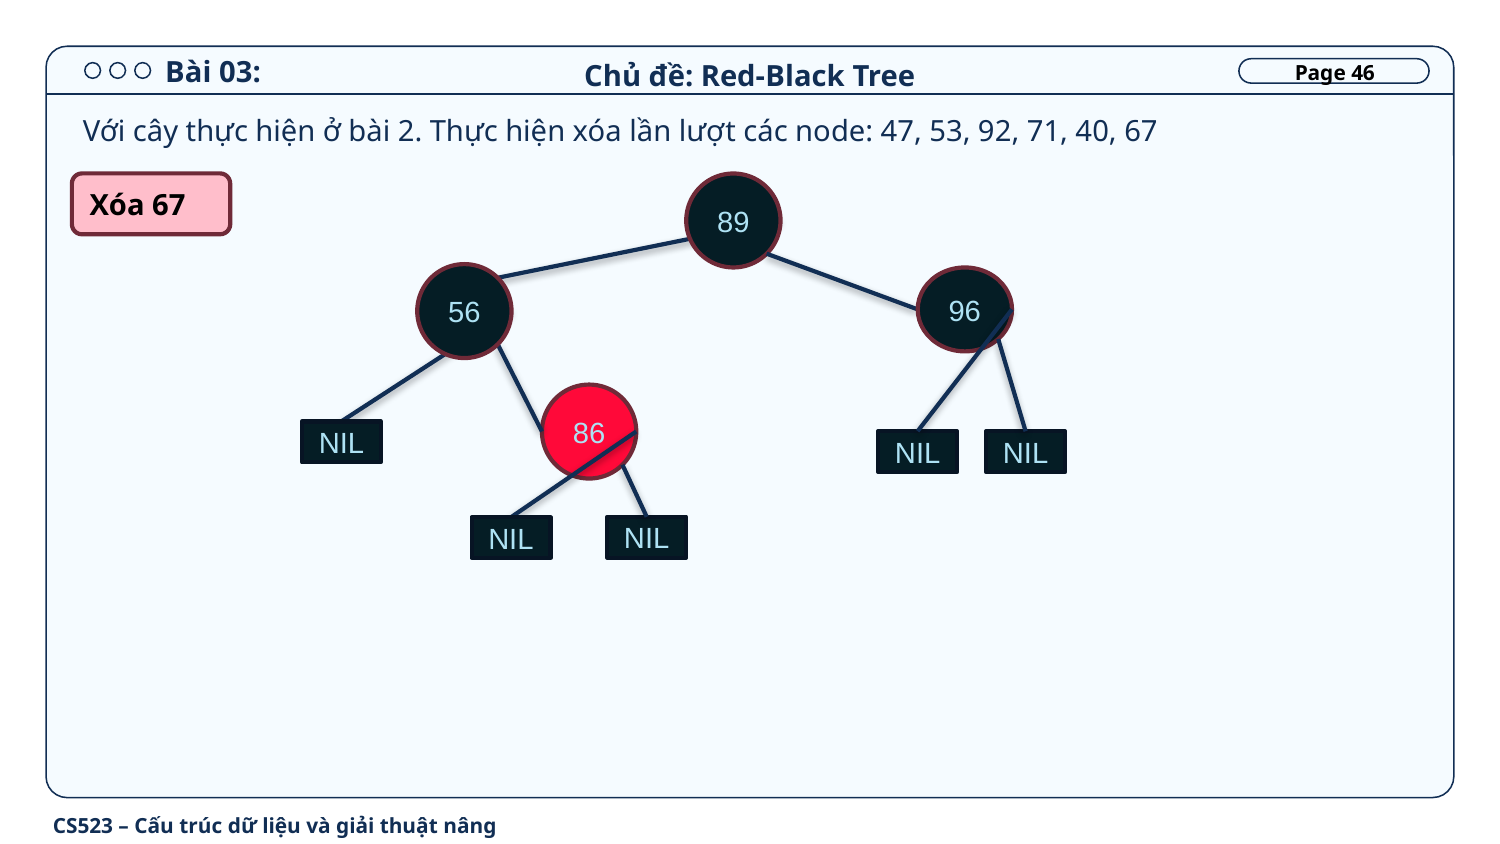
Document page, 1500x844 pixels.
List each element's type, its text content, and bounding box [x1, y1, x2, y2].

text_box NIL [605, 515, 688, 560]
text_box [917, 338, 932, 432]
text_box Page 46 [1280, 52, 1393, 92]
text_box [622, 464, 647, 517]
text_box 96 [915, 265, 1015, 354]
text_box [510, 464, 556, 518]
text_box CS523 – Cấu trúc dữ liệu và giải thuật nâng cao [37, 797, 542, 844]
text_box 56 [415, 261, 514, 361]
text_box NIL [470, 515, 553, 560]
text_box 89 [684, 171, 783, 270]
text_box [341, 344, 432, 422]
text_box Chủ đề: Red-Black Tree [569, 41, 931, 110]
text_box NIL [876, 429, 959, 474]
subtitle Với cây thực hiện ở bài 2. Thực hiện xóa lần lượt các node: 47, 53, 92, 71, 40, 67 [67, 96, 1396, 165]
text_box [497, 253, 701, 279]
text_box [997, 338, 1026, 432]
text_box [766, 253, 932, 280]
text_box Xóa 67 [69, 171, 233, 237]
text_box 86 [540, 382, 639, 475]
title Bài 03: [150, 41, 300, 96]
text_box NIL [300, 419, 383, 464]
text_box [497, 344, 556, 399]
text_box NIL [984, 429, 1067, 474]
text_box 86 [581, 441, 638, 481]
